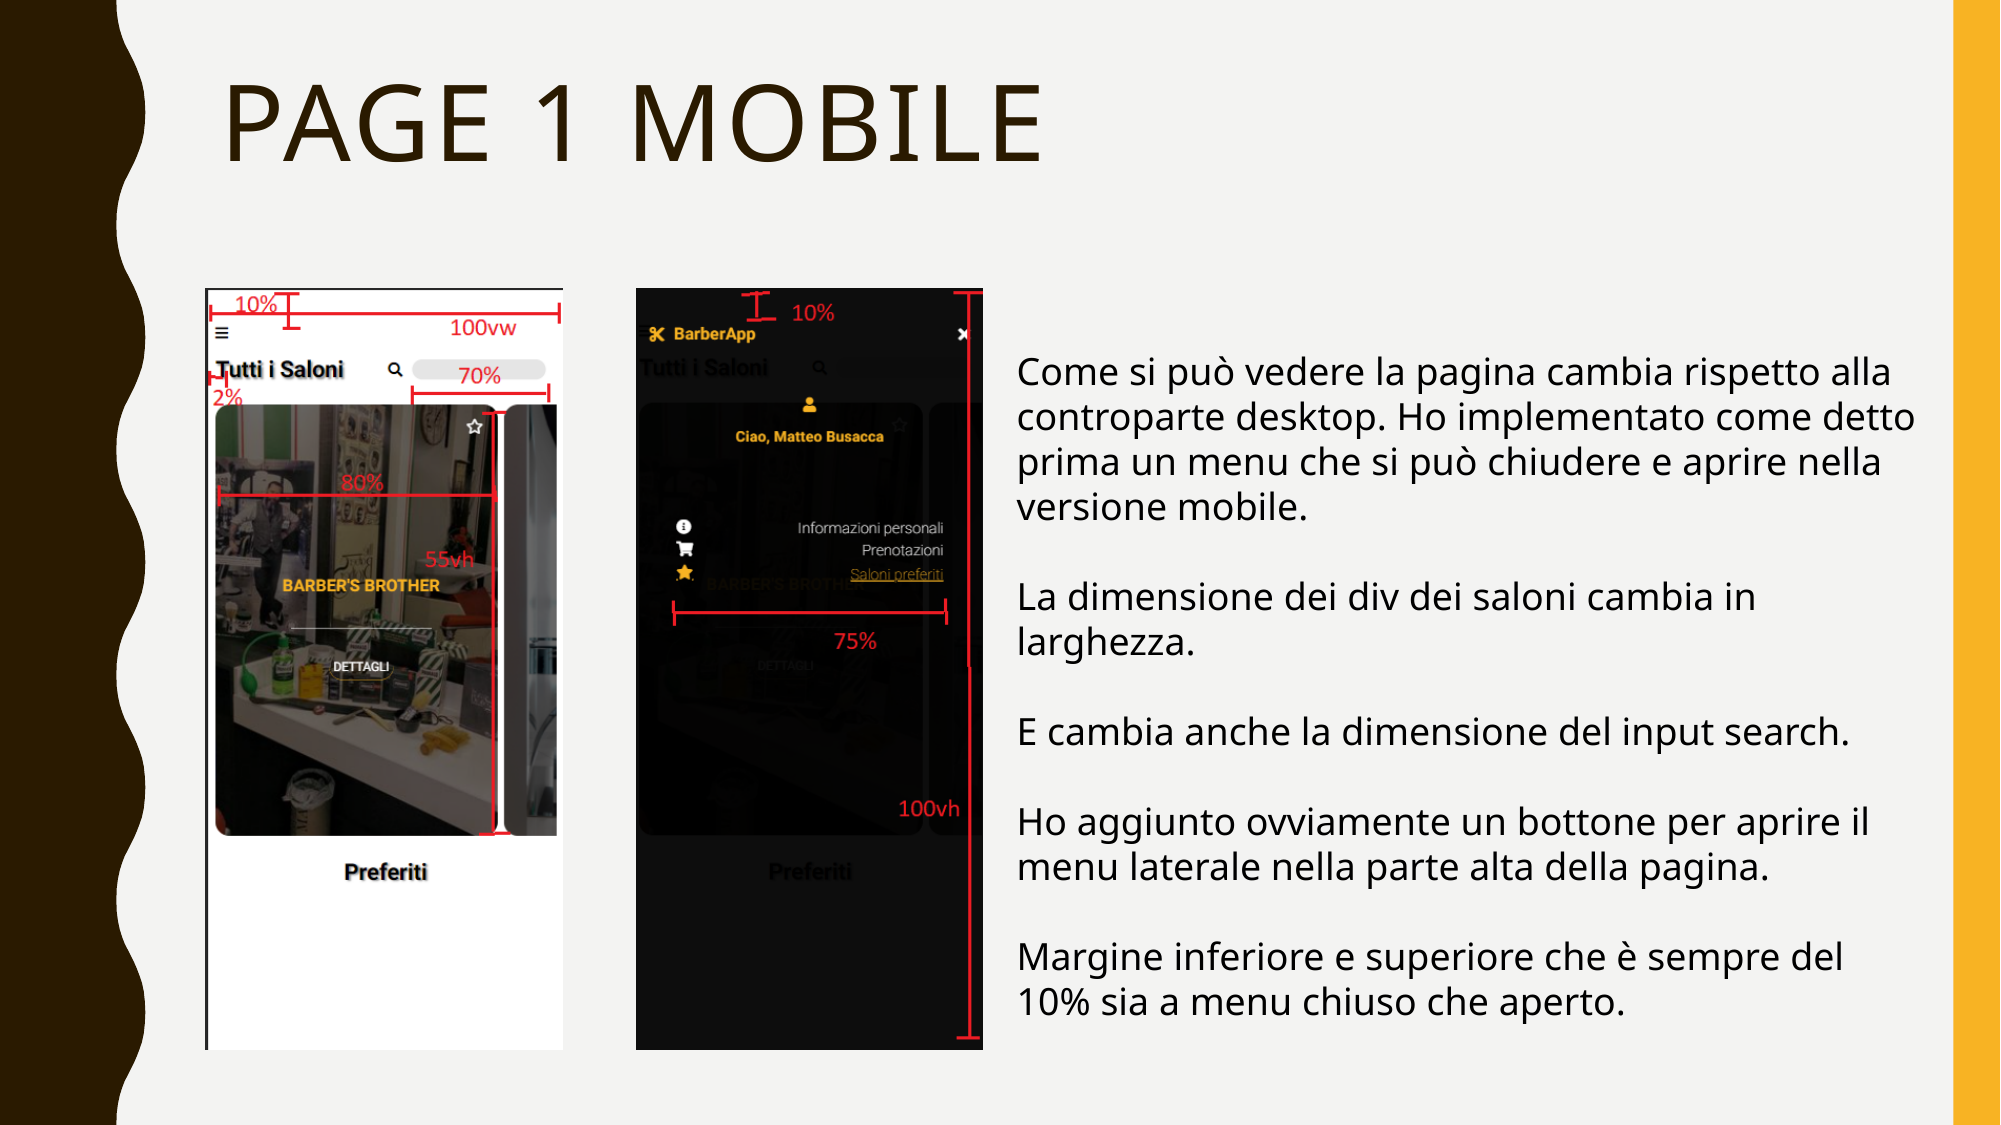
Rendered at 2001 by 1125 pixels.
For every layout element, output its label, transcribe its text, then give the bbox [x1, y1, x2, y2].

picture [636, 287, 983, 1050]
text_box Come si può vedere la pagina cambia rispetto alla controparte desktop. Ho implementato come detto prima un menu che si può chiudere e aprire nella versione mobile. La dimensione dei div dei saloni cambia in larghezza. E cambia anche la dimensione del input search. Ho aggiunto ovviamente un bottone per aprire il menu laterale nella parte alta della pagina. Margine inferiore e superiore che è sempre del 10% sia a menu chiuso che aperto. [1001, 340, 1943, 1031]
title PAGE 1 MOBILE [205, 62, 1875, 308]
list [205, 287, 563, 1050]
